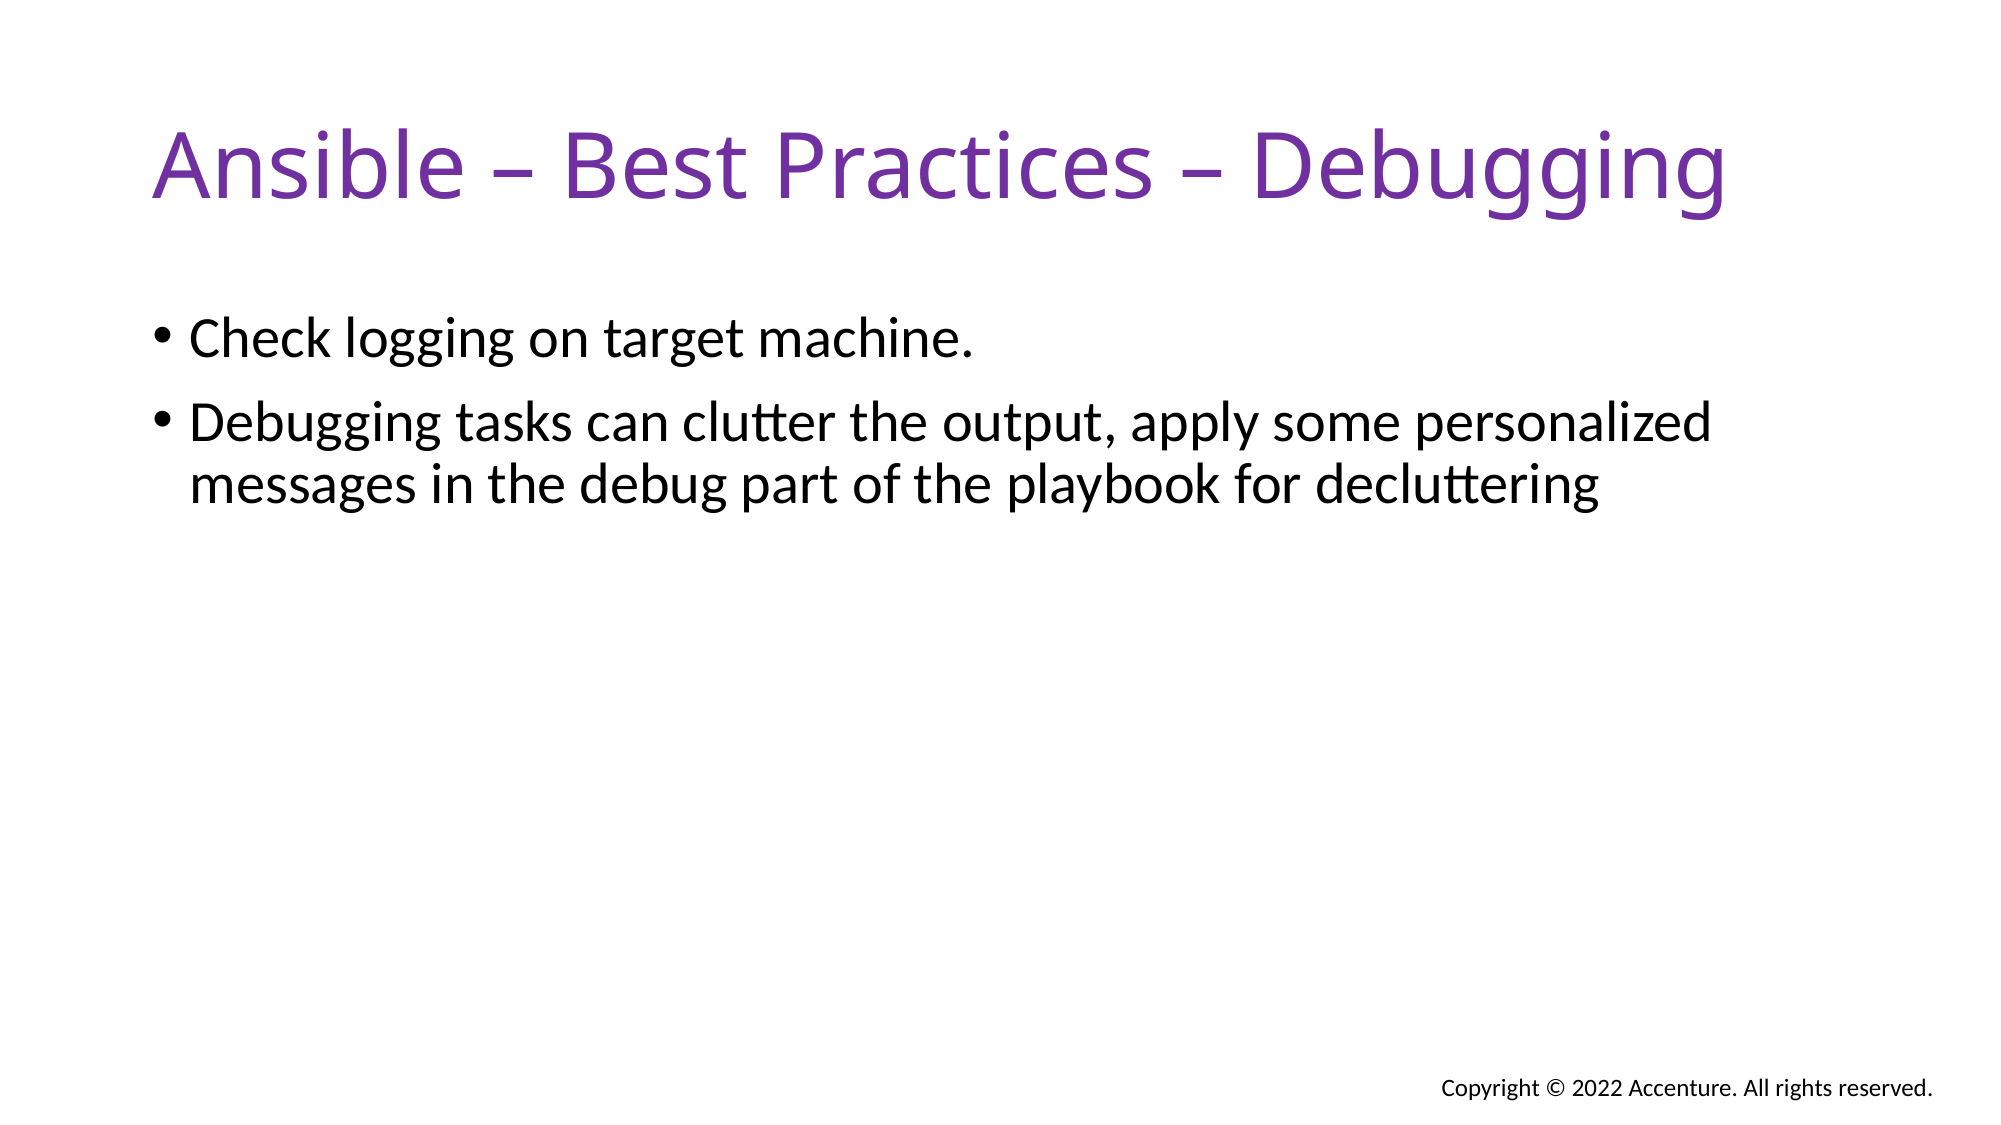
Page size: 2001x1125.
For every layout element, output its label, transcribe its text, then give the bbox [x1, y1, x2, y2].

list Check logging on target machine. Debugging tasks can clutter the output, apply some personalized messages in the debug part of the playbook for decluttering [137, 299, 1863, 1014]
title Ansible – Best Practices – Debugging [137, 59, 1863, 278]
text_box Copyright © 2022 Accenture. All rights reserved. [1058, 1064, 1950, 1125]
